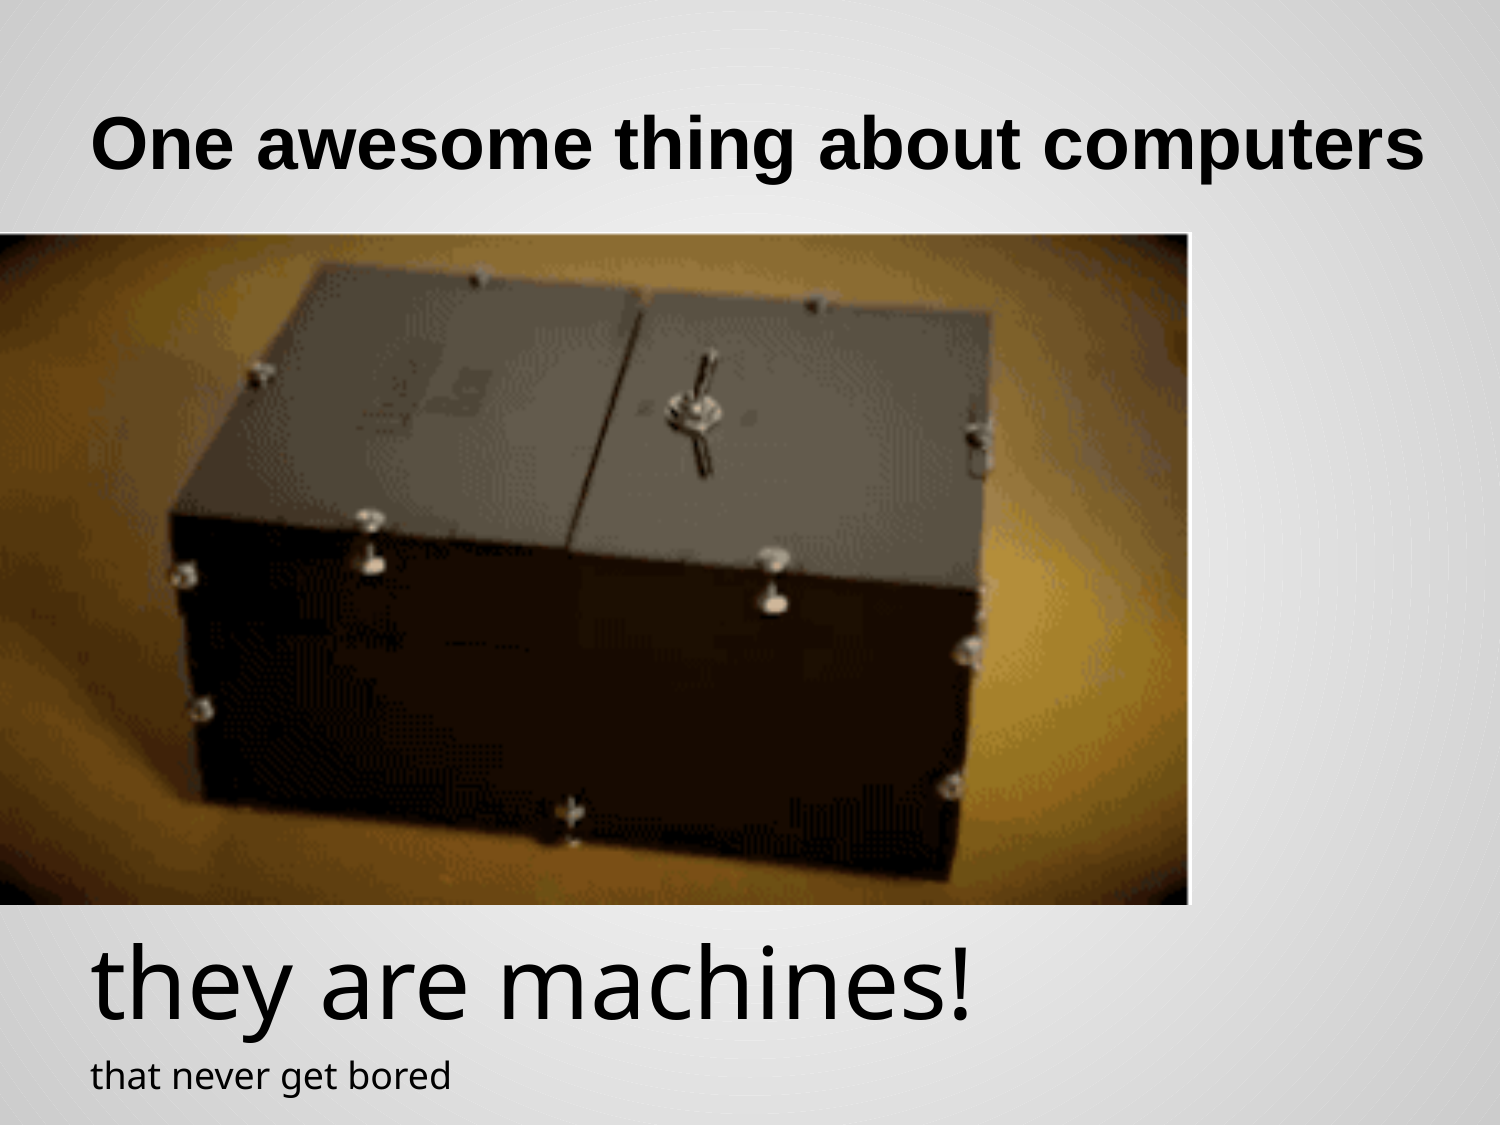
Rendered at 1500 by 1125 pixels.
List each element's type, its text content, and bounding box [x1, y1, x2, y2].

list they are machines! that never get bored [75, 904, 1425, 1057]
picture [0, 232, 1192, 905]
title One awesome thing about computers [75, 12, 1500, 200]
